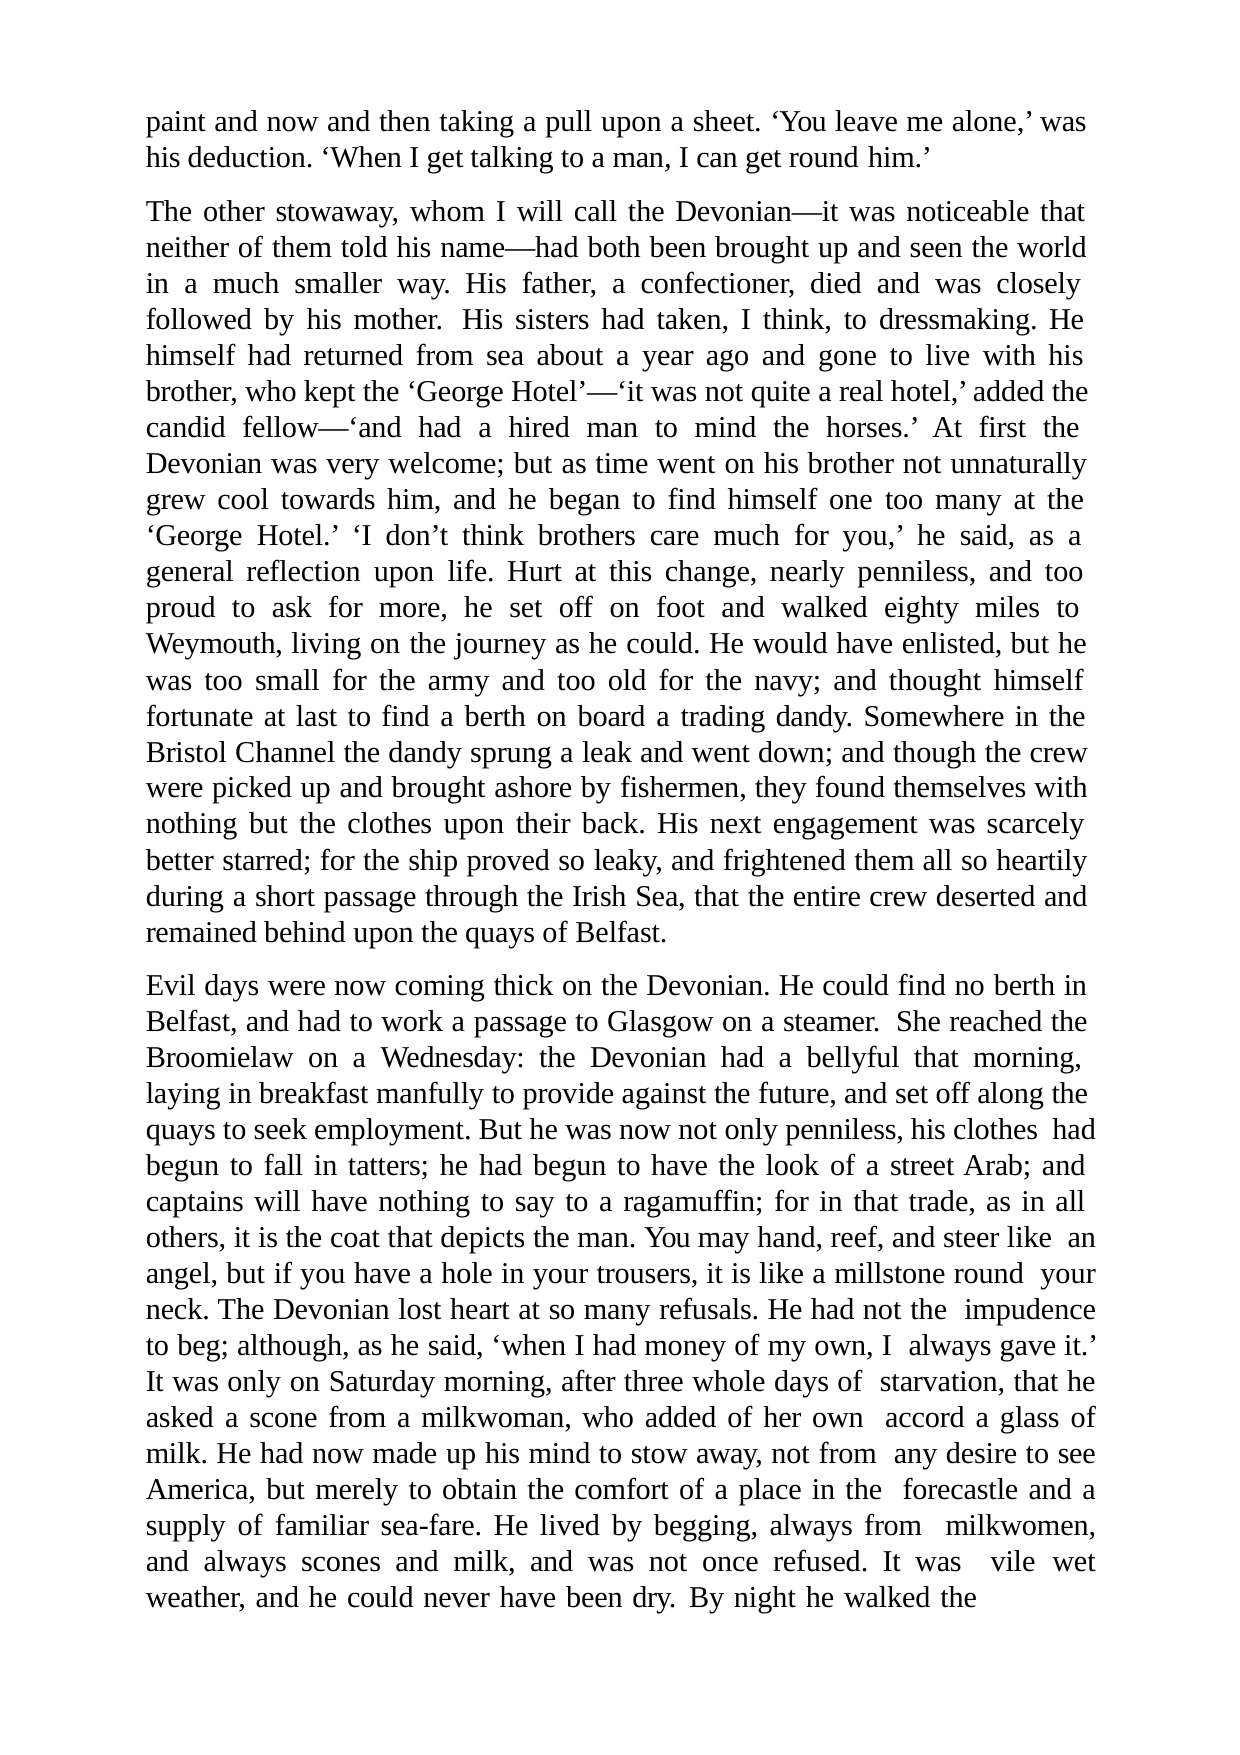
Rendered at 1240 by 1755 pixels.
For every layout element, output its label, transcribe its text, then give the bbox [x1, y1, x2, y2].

text_box paint and now and then taking a pull upon a sheet. ‘You leave me alone,’ was his deduction. ‘When I get talking to a man, I can get round him.’ The other stowaway, whom I will call the Devonian—it was noticeable that neither of them told his name—had both been brought up and seen the world in a much smaller way. His father, a confectioner, died and was closely followed by his mother. His sisters had taken, I think, to dressmaking. He himself had returned from sea about a year ago and gone to live with his brother, who kept the ‘George Hotel’—‘it was not quite a real hotel,’ added the candid fellow—‘and had a hired man to mind the horses.’ At first the Devonian was very welcome; but as time went on his brother not unnaturally grew cool towards him, and he began to find himself one too many at the ‘George Hotel.’ ‘I don’t think brothers care much for you,’ he said, as a general reflection upon life. Hurt at this change, nearly penniless, and too proud to ask for more, he set off on foot and walked eighty miles to Weymouth, living on the journey as he could. He would have enlisted, but he was too small for the army and too old for the navy; and thought himself fortunate at last to find a berth on board a trading dandy. Somewhere in the Bristol Channel the dandy sprung a leak and went down; and though the crew were picked up and brought ashore by fishermen, they found themselves with nothing but the clothes upon their back. His next engagement was scarcely better starred; for the ship proved so leaky, and frightened them all so heartily during a short passage through the Irish Sea, that the entire crew deserted and remained behind upon the quays of Belfast. Evil days were now coming thick on the Devonian. He could find no berth in Belfast, and had to work a passage to Glasgow on a steamer. She reached the Broomielaw on a Wednesday: the Devonian had a bellyful that morning, laying in breakfast manfully to provide against the future, and set off along the quays to seek employment. But he was now not only penniless, his clothes had begun to fall in tatters; he had begun to have the look of a street Arab; and captains will have nothing to say to a ragamuffin; for in that trade, as in all others, it is the coat that depicts the man. You may hand, reef, and steer like an angel, but if you have a hole in your trousers, it is like a millstone round your neck. The Devonian lost heart at so many refusals. He had not the impudence to beg; although, as he said, ‘when I had money of my own, I always gave it.’ It was only on Saturday morning, after three whole days of starvation, that he asked a scone from a milkwoman, who added of her own accord a glass of milk. He had now made up his mind to stow away, not from any desire to see America, but merely to obtain the comfort of a place in the forecastle and a supply of familiar sea-fare. He lived by begging, always from milkwomen, and always scones and milk, and was not once refused. It was vile wet weather, and he could never have been dry. By night he walked the [143, 98, 1097, 1614]
